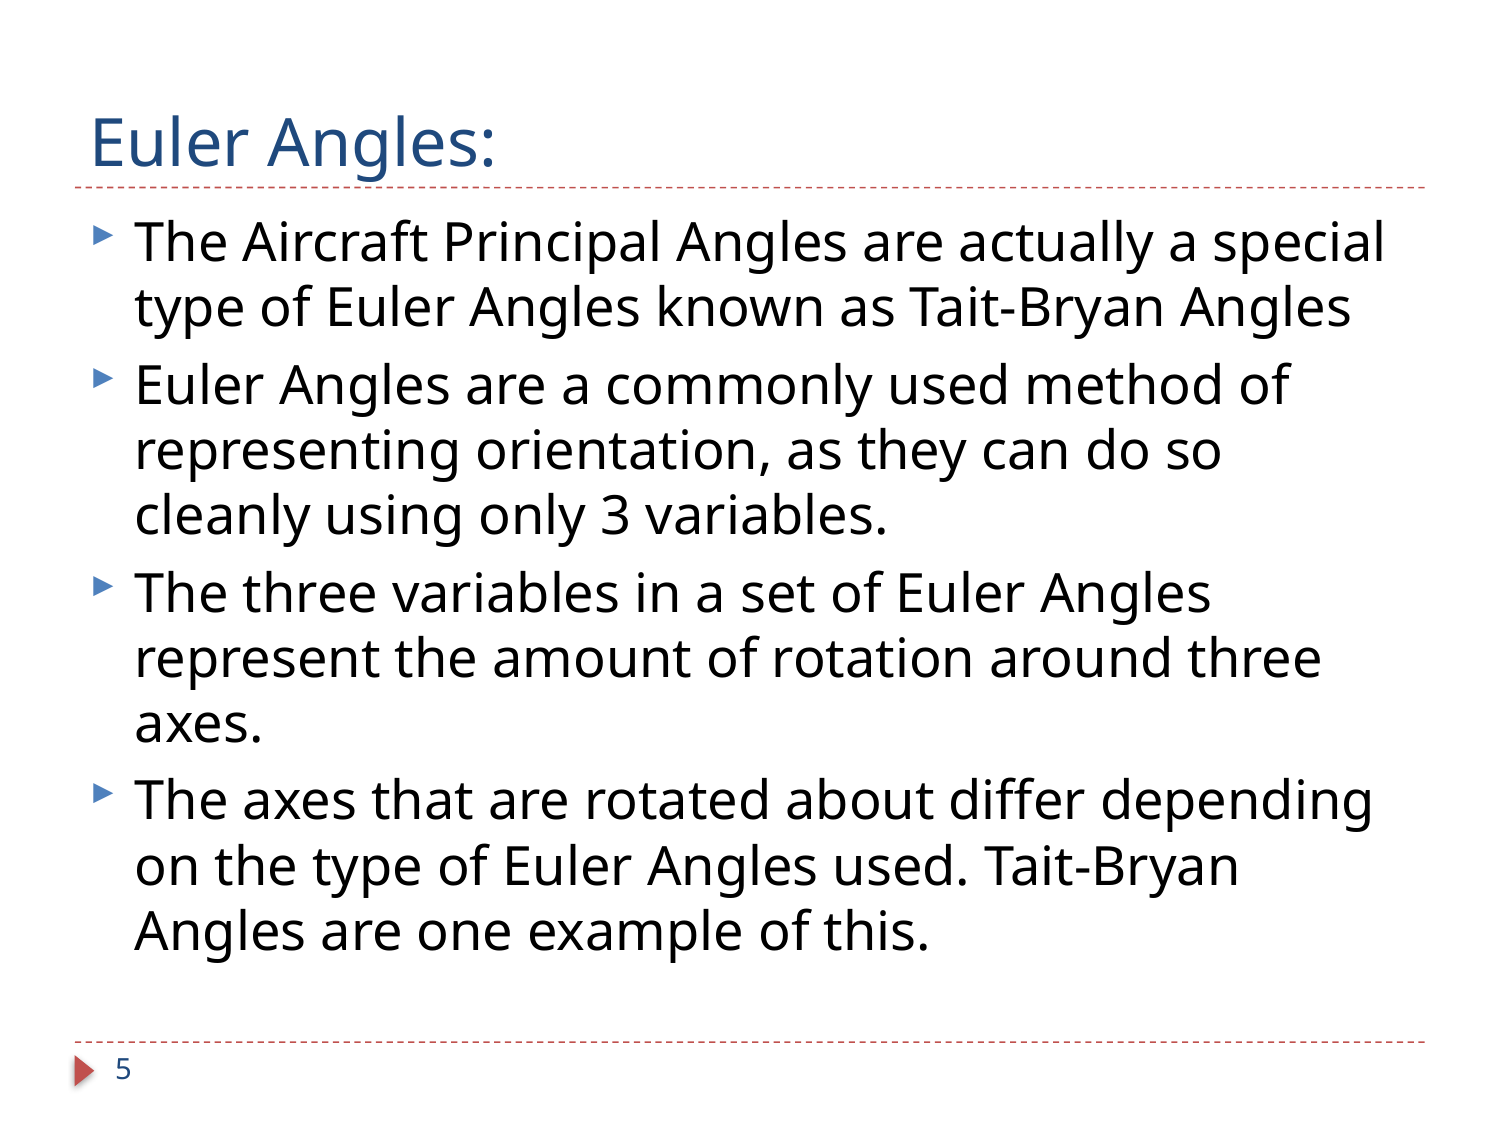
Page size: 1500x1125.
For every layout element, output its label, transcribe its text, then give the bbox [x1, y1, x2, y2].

title Euler Angles: [75, 24, 1425, 188]
slide_number 5 [100, 1042, 426, 1103]
list The Aircraft Principal Angles are actually a special type of Euler Angles known as Tait-Bryan Angles Euler Angles are a commonly used method of representing orientation, as they can do so cleanly using only 3 variables. The three variables in a set of Euler Angles represent the amount of rotation around three axes. The axes that are rotated about differ depending on the type of Euler Angles used. Tait-Bryan Angles are one example of this. [75, 200, 1425, 1010]
